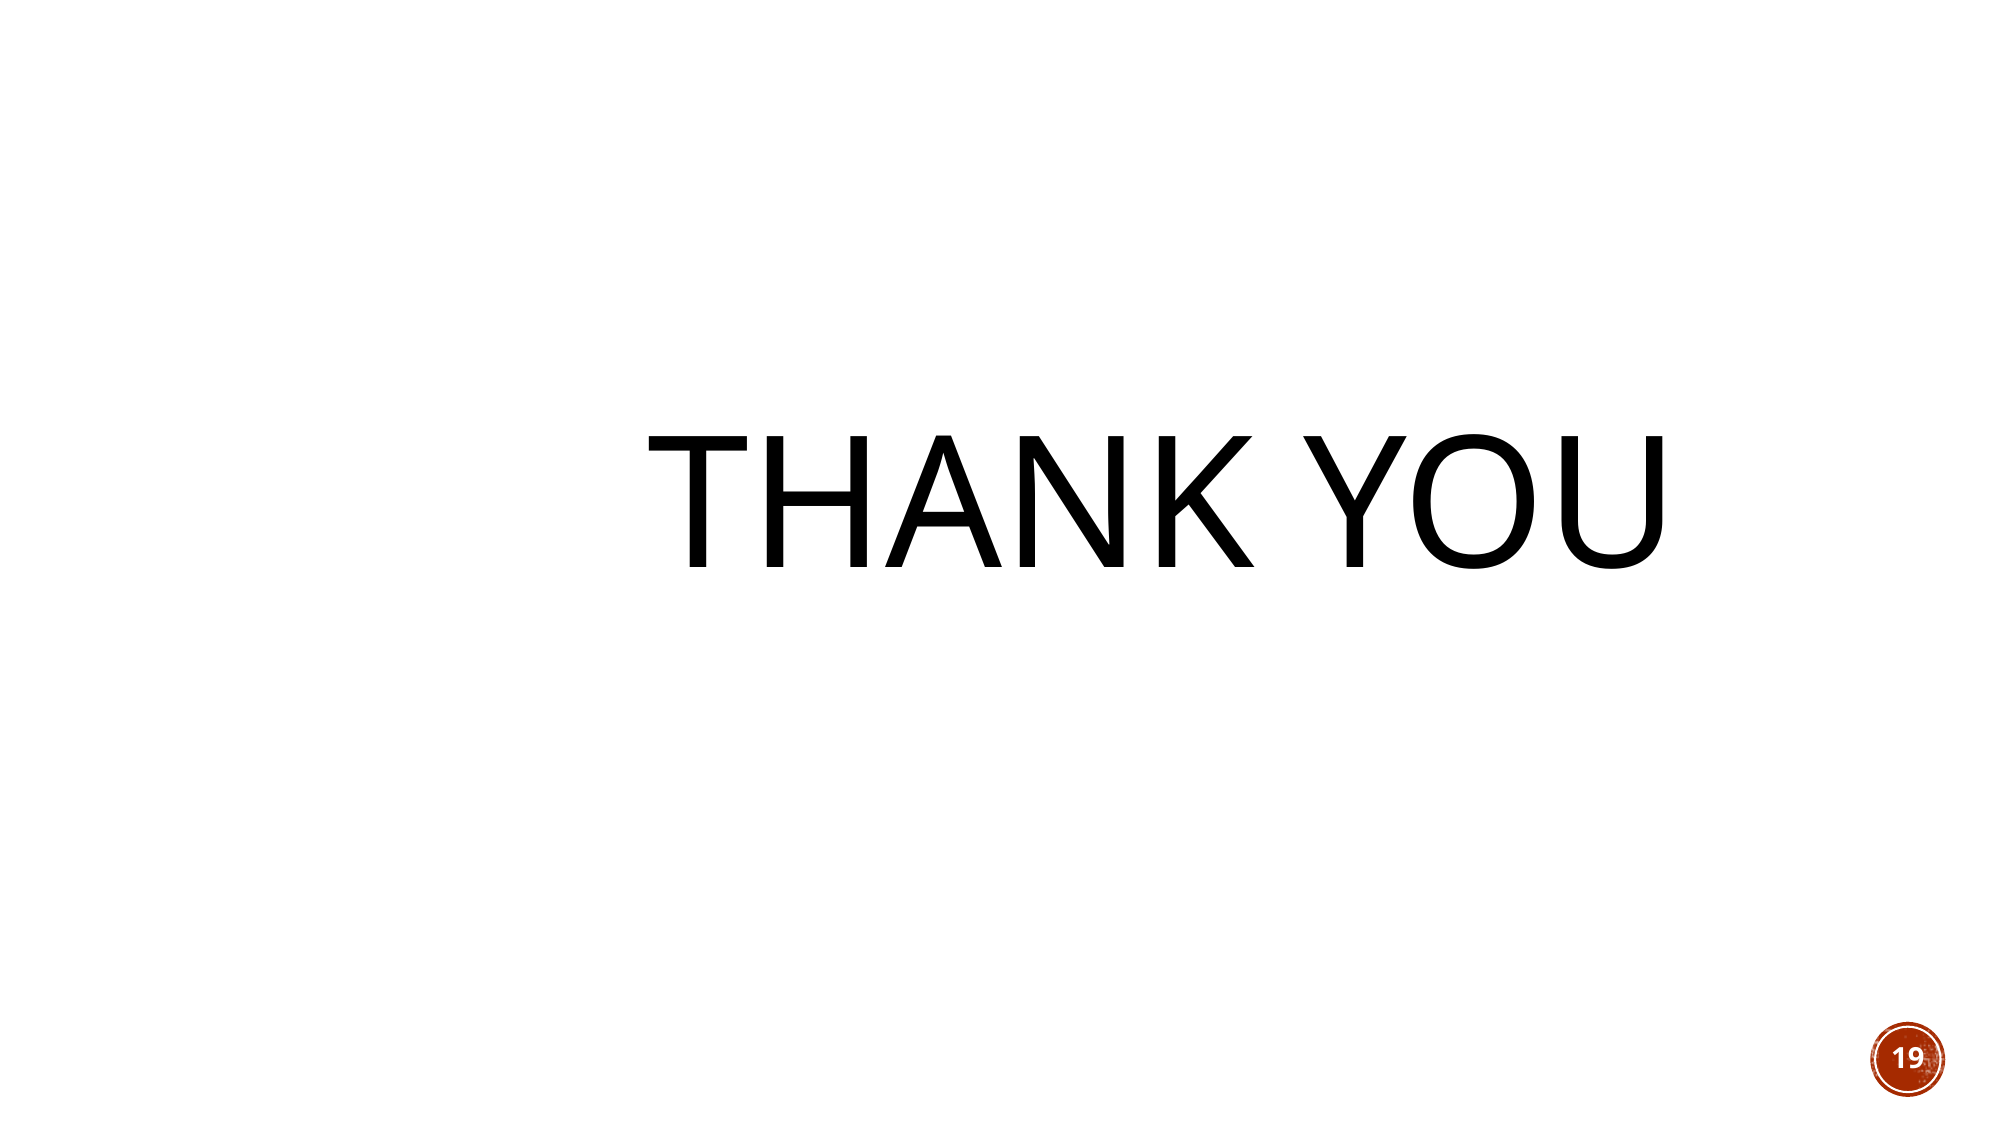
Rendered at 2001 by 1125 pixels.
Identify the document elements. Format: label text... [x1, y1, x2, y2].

slide_number 19 [1855, 1028, 1961, 1089]
title Thank You [632, 399, 2000, 617]
